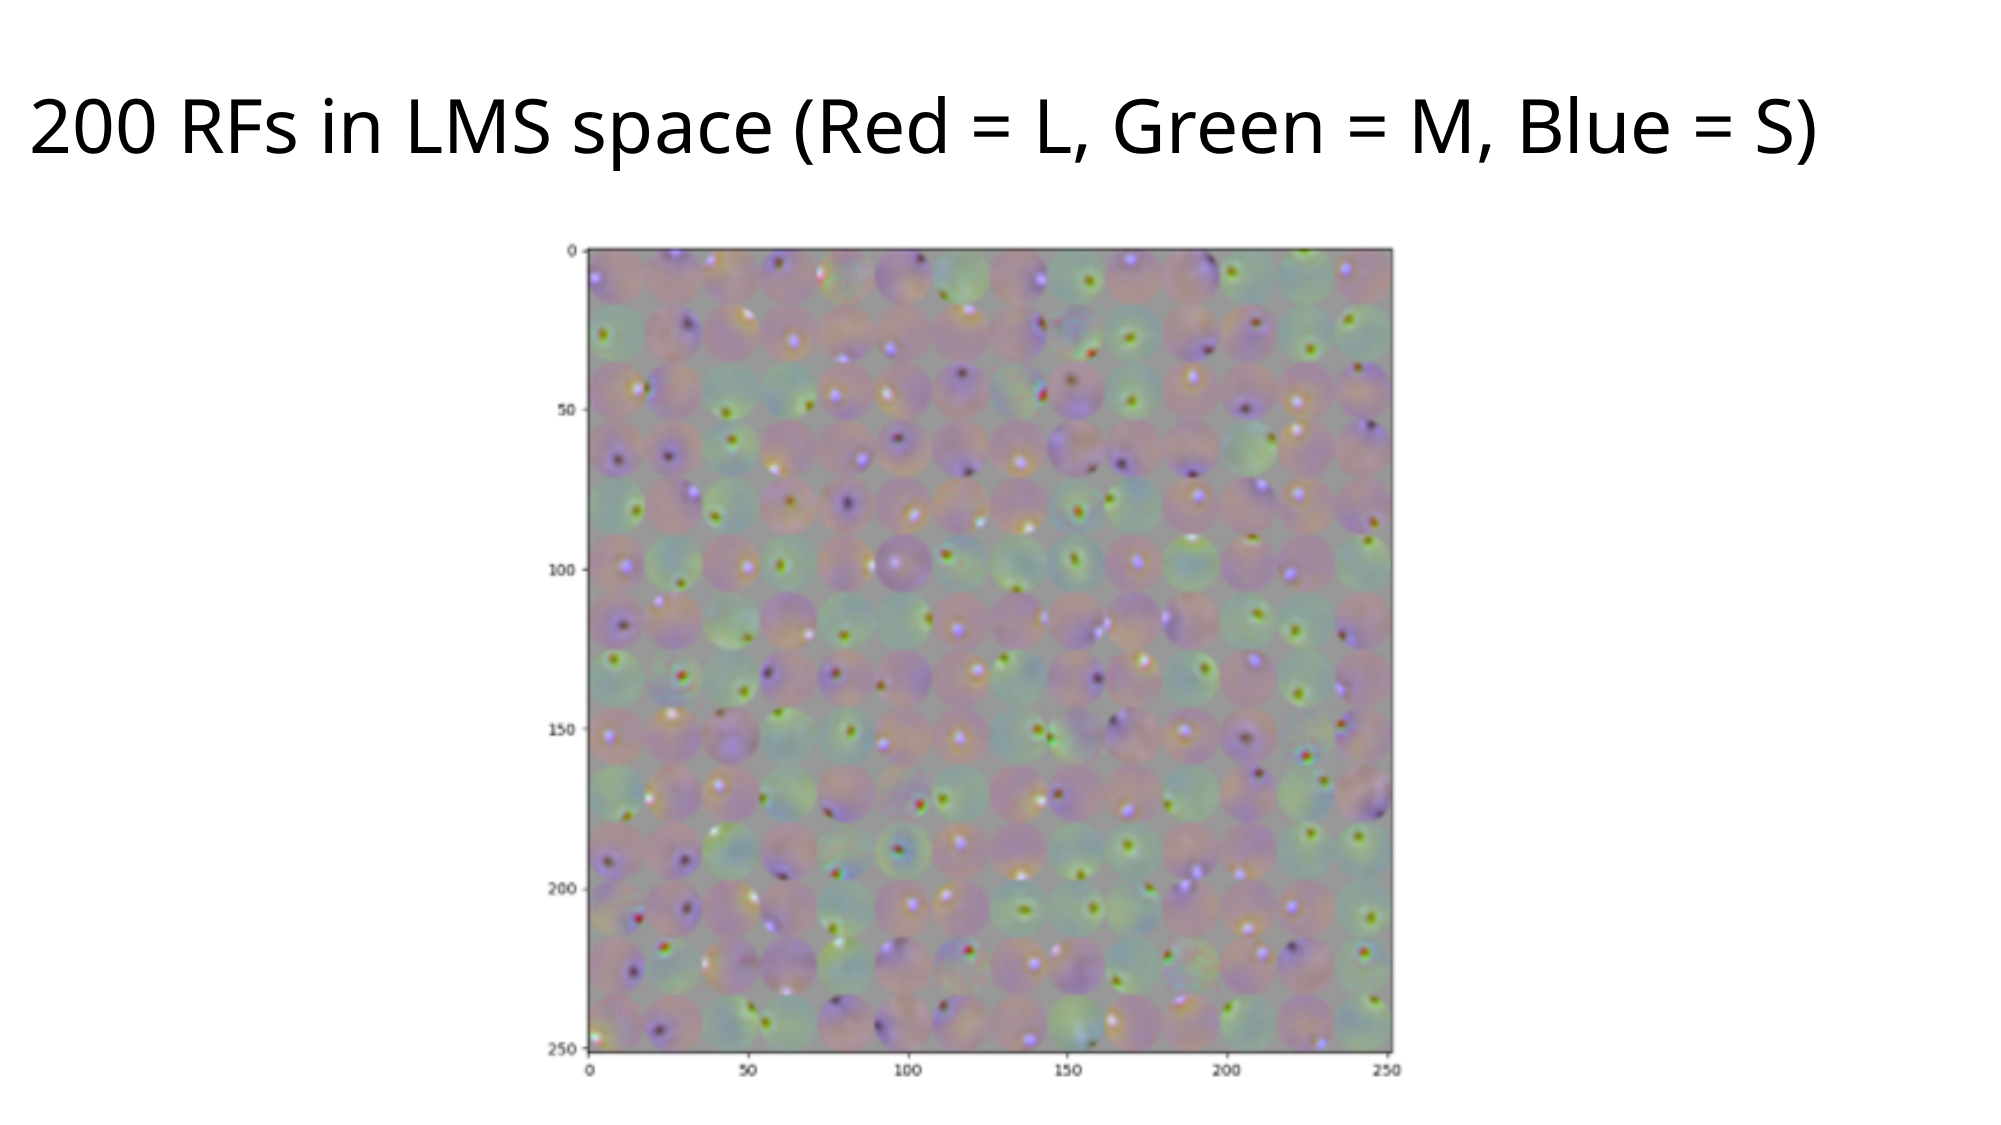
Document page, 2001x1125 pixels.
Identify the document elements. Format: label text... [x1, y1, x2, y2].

title 200 RFs in LMS space (Red = L, Green = M, Blue = S) [14, 20, 1863, 238]
picture [529, 222, 1437, 1125]
